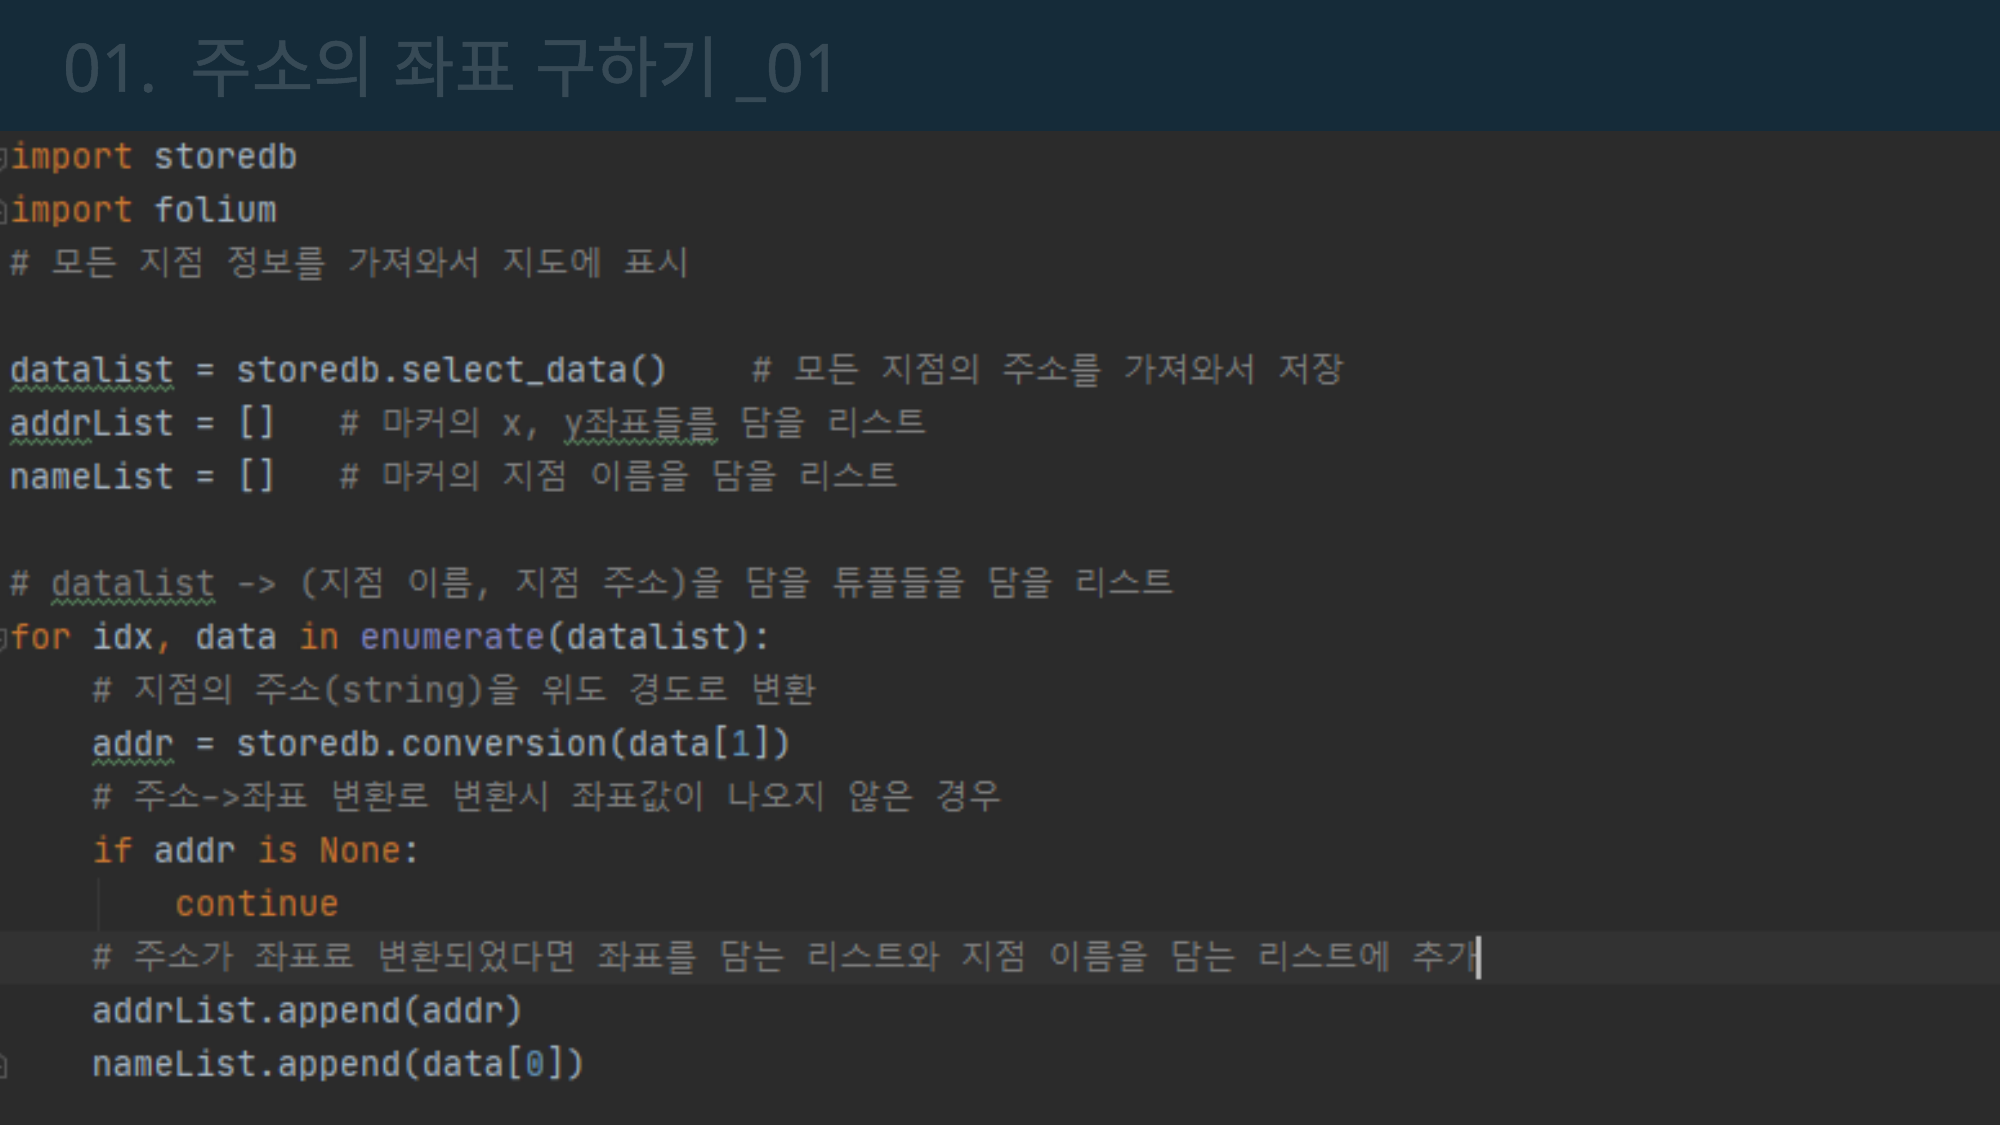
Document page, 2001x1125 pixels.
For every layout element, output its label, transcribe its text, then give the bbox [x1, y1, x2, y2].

text_box 01. 주소의 좌표 구하기_01 [48, 17, 858, 113]
text_box [0, 0, 2000, 131]
picture [0, 131, 2000, 1125]
